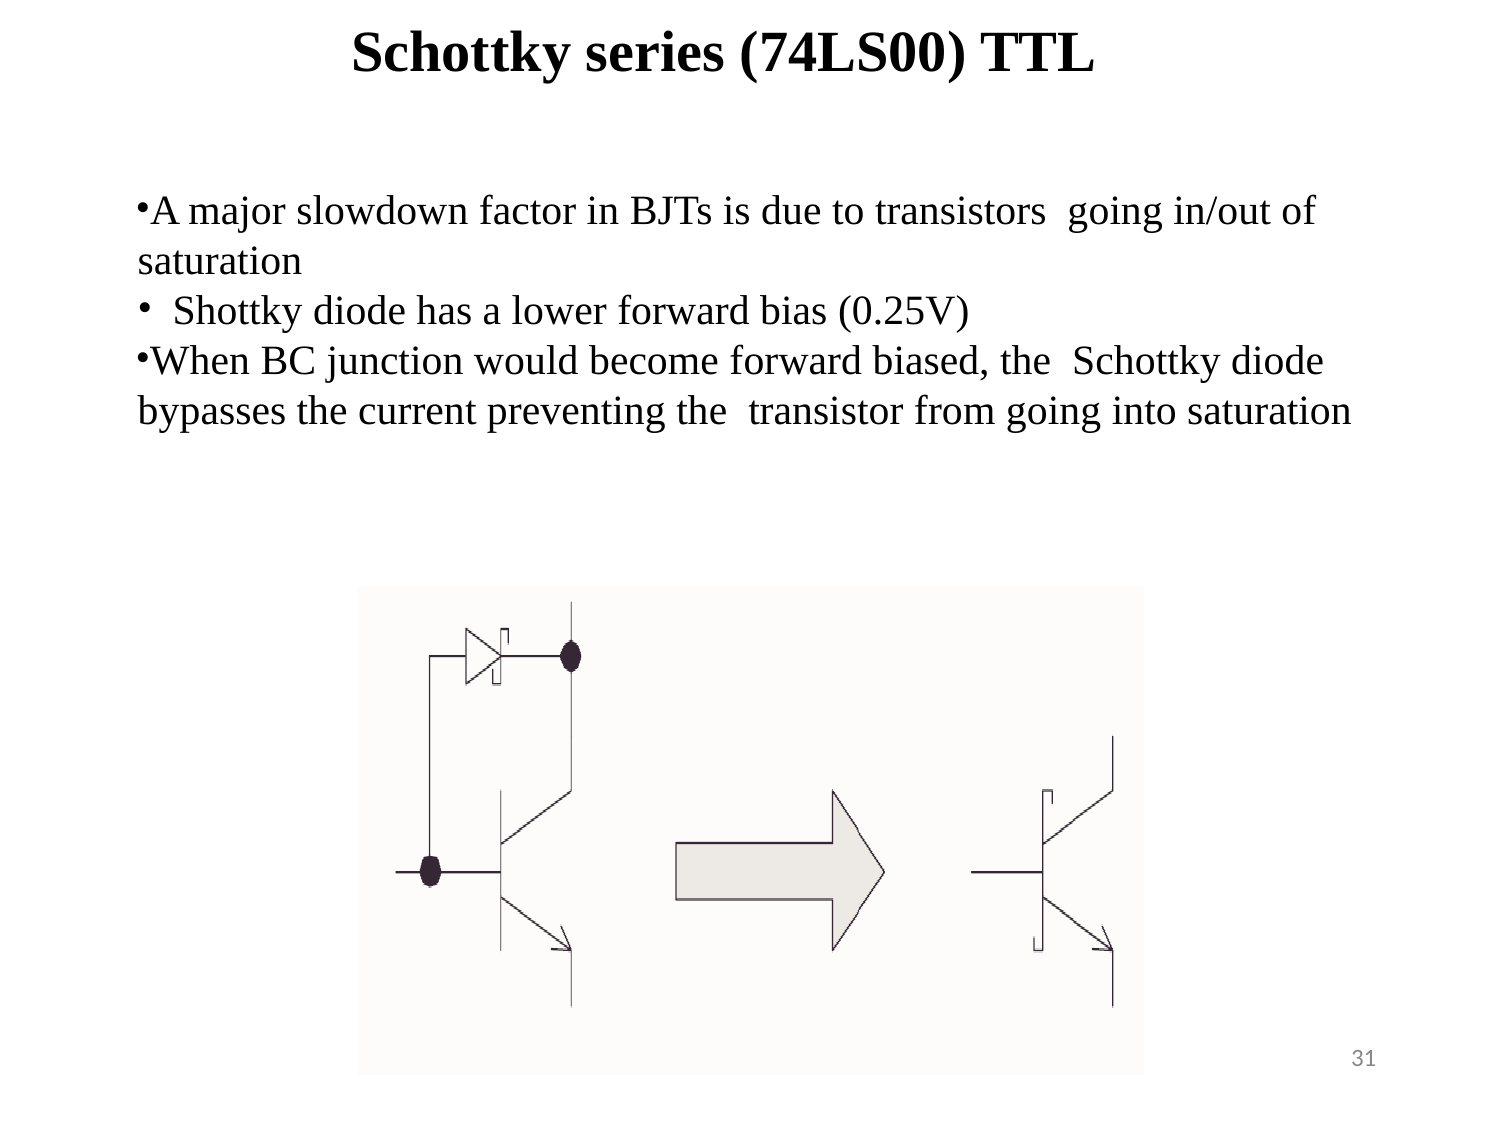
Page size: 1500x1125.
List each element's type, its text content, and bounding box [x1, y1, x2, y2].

slide_number ‹#› [1338, 724, 1377, 1125]
text_box [357, 586, 1145, 1075]
text_box A major slowdown factor in BJTs is due to transistors going in/out of saturation Shottky diode has a lower forward bias (0.25V) When BC junction would become forward biased, the Schottky diode bypasses the current preventing the transistor from going into saturation [135, 180, 1357, 433]
title Schottky series (74LS00) TTL [301, 0, 1145, 153]
